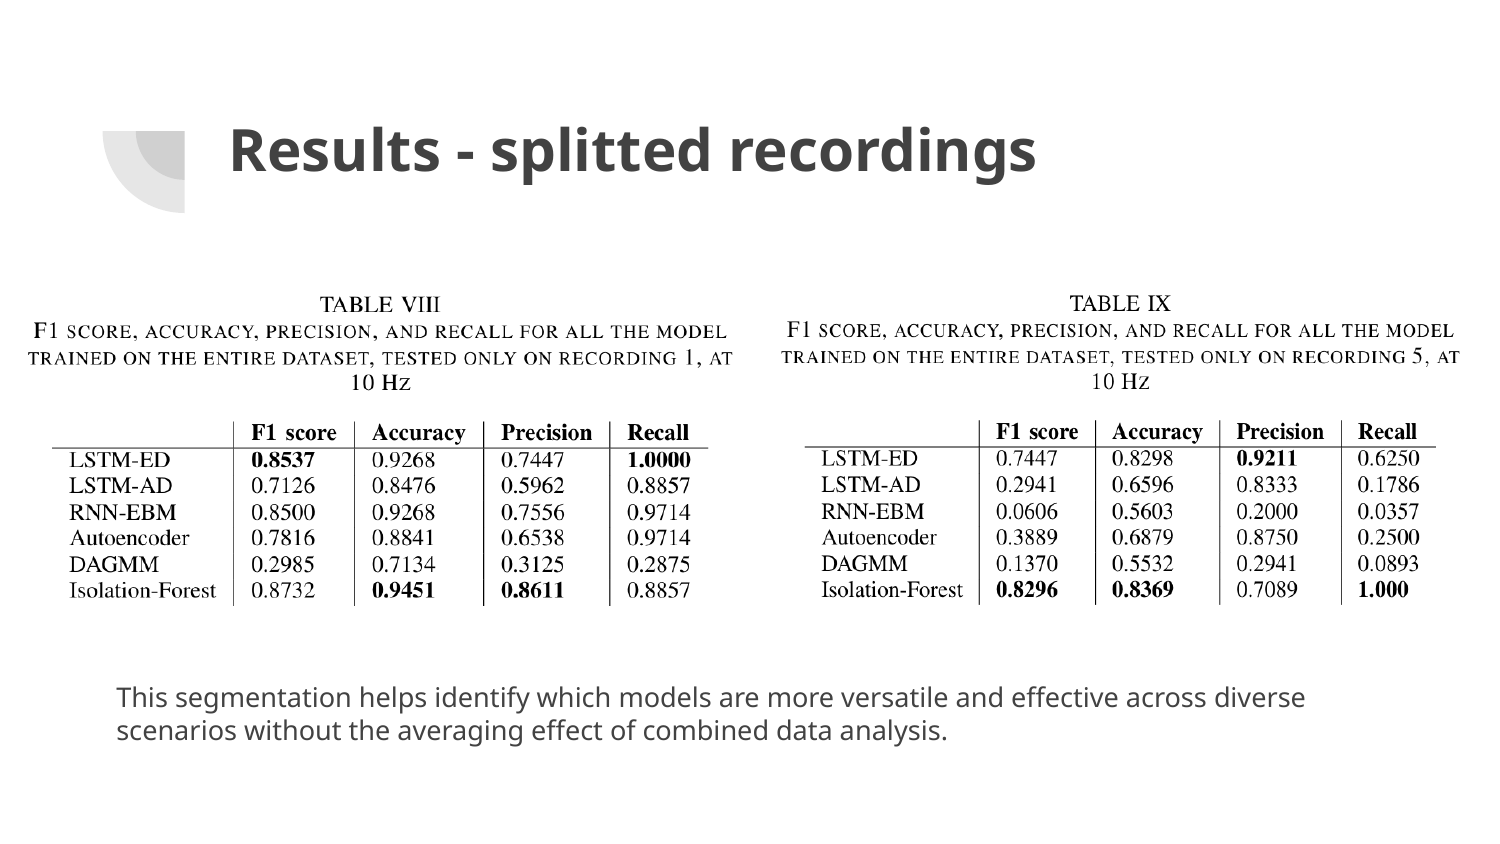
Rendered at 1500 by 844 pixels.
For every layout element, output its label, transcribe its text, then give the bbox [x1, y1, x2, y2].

text_box This segmentation helps identify which models are more versatile and effective across diverse scenarios without the averaging effect of combined data analysis. [101, 665, 1399, 761]
picture [773, 293, 1475, 614]
picture [25, 286, 752, 627]
title Results - splitted recordings [213, 98, 1368, 263]
